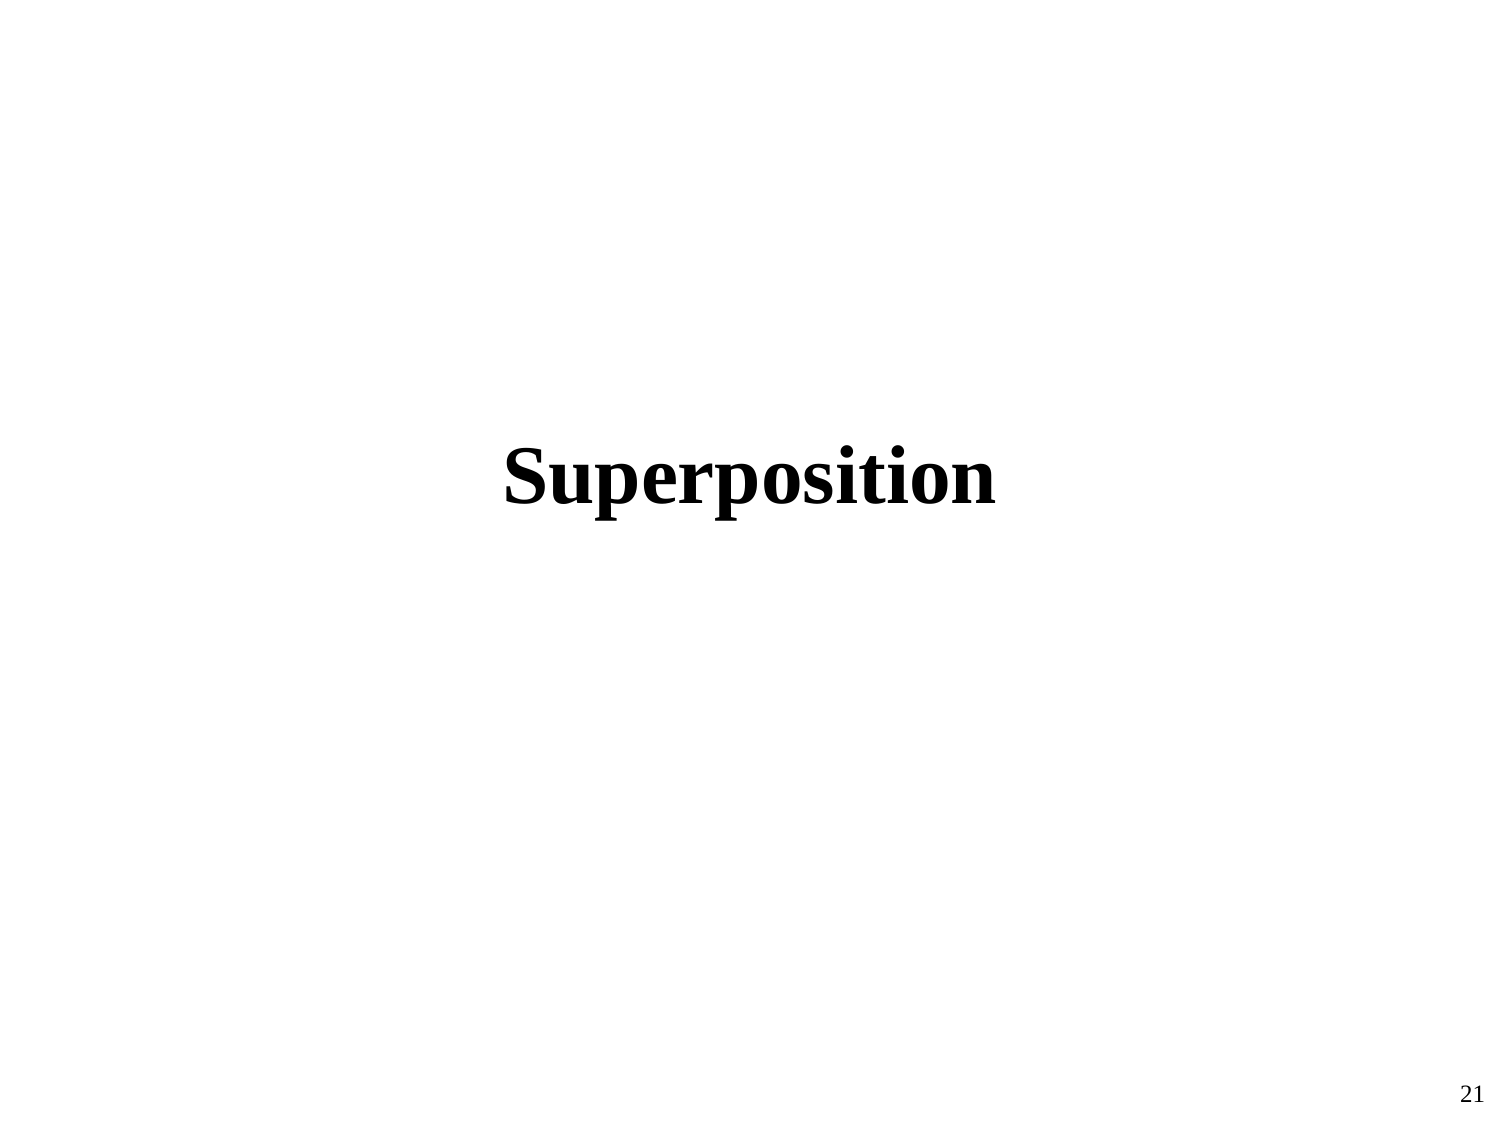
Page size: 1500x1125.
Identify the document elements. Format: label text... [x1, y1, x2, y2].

slide_number 21 [1186, 1069, 1500, 1125]
title Superposition [112, 349, 1388, 591]
